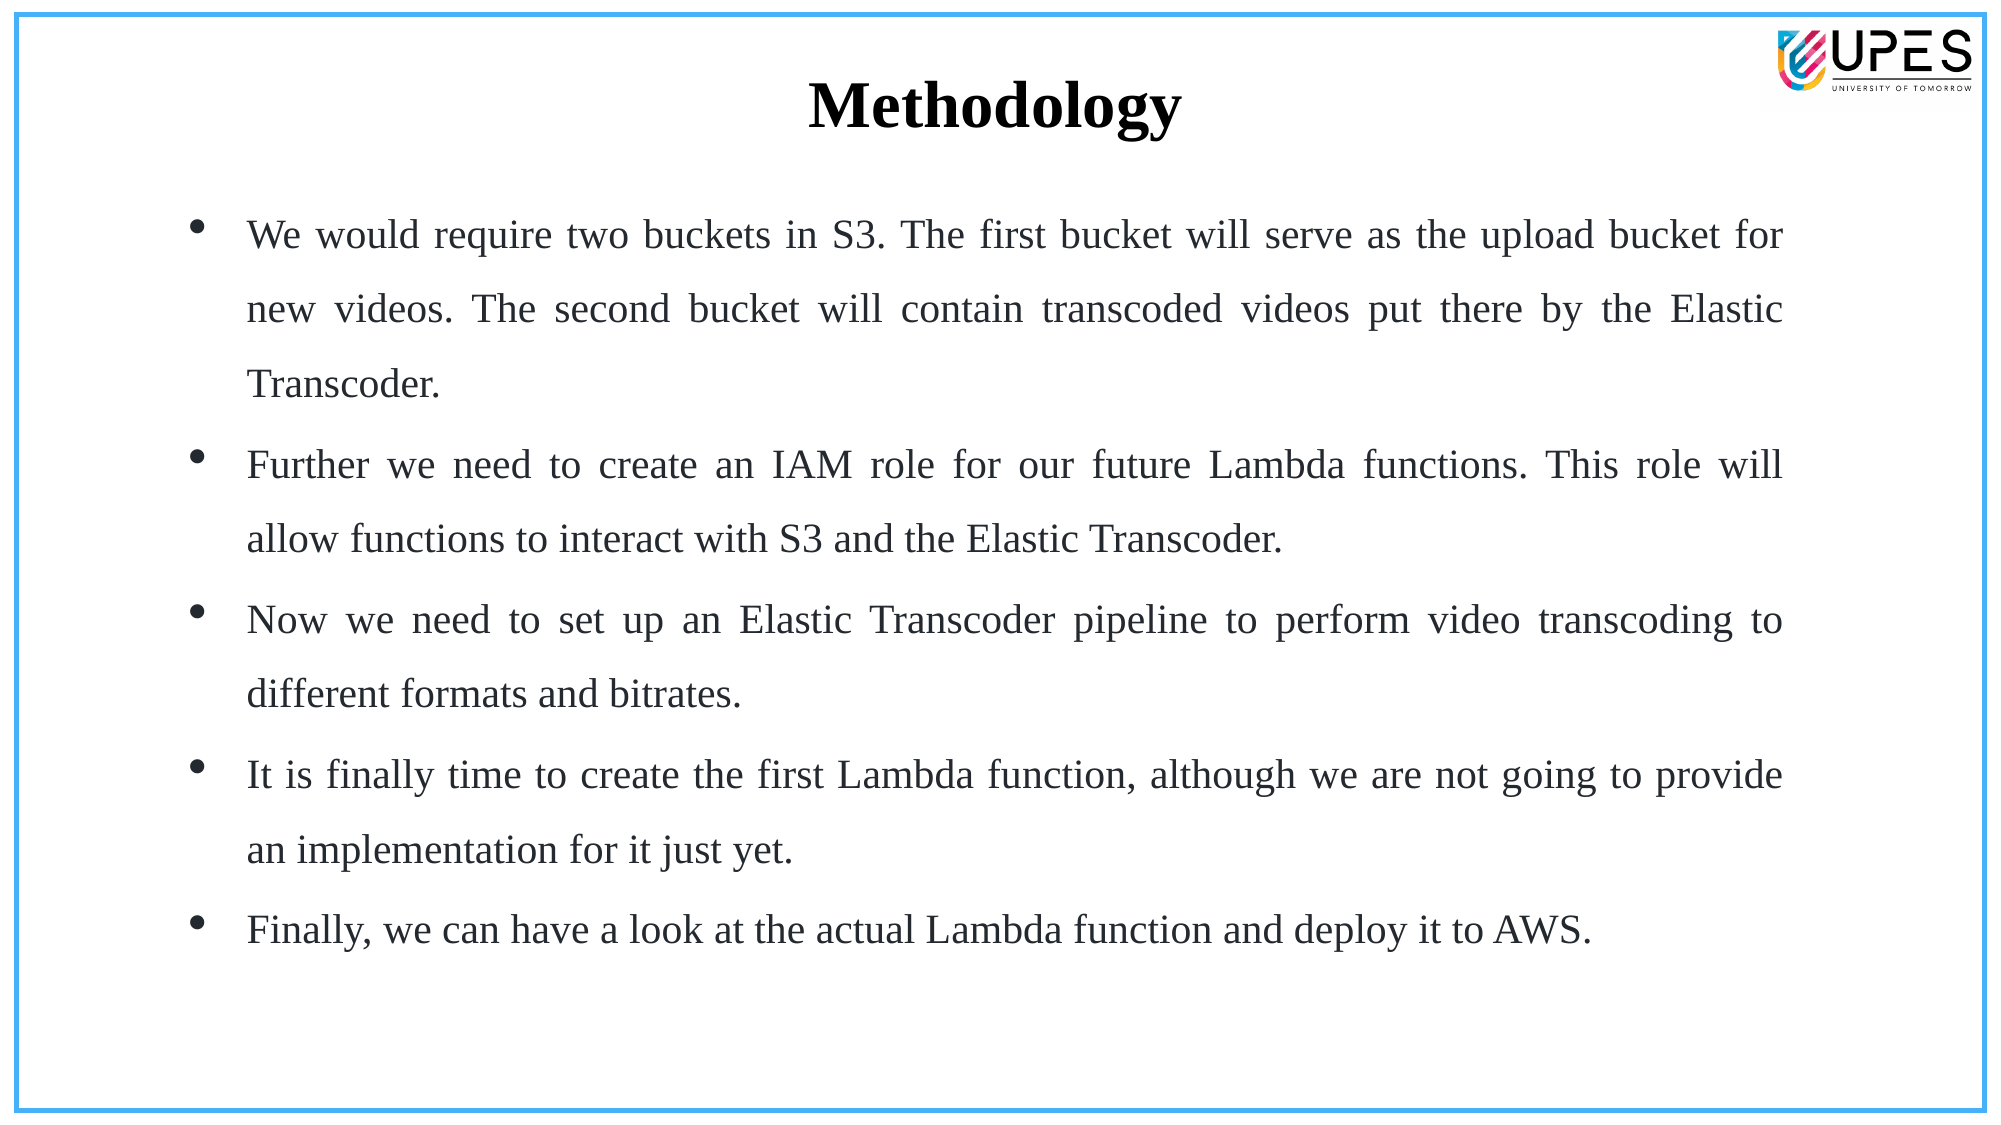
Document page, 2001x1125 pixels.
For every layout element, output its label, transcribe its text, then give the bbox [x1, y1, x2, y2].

text_box Methodology [793, 53, 2000, 149]
picture [1758, 20, 1978, 53]
text_box We would require two buckets in S3. The first bucket will serve as the upload bucket for new videos. The second bucket will contain transcoded videos put there by the Elastic Transcoder. Further we need to create an IAM role for our future Lambda functions. This role will allow functions to interact with S3 and the Elastic Transcoder. Now we need to set up an Elastic Transcoder pipeline to perform video transcoding to different formats and bitrates. It is finally time to create the first Lambda function, although we are not going to provide an implementation for it just yet. Finally, we can have a look at the actual Lambda function and deploy it to AWS. [175, 174, 1800, 1125]
